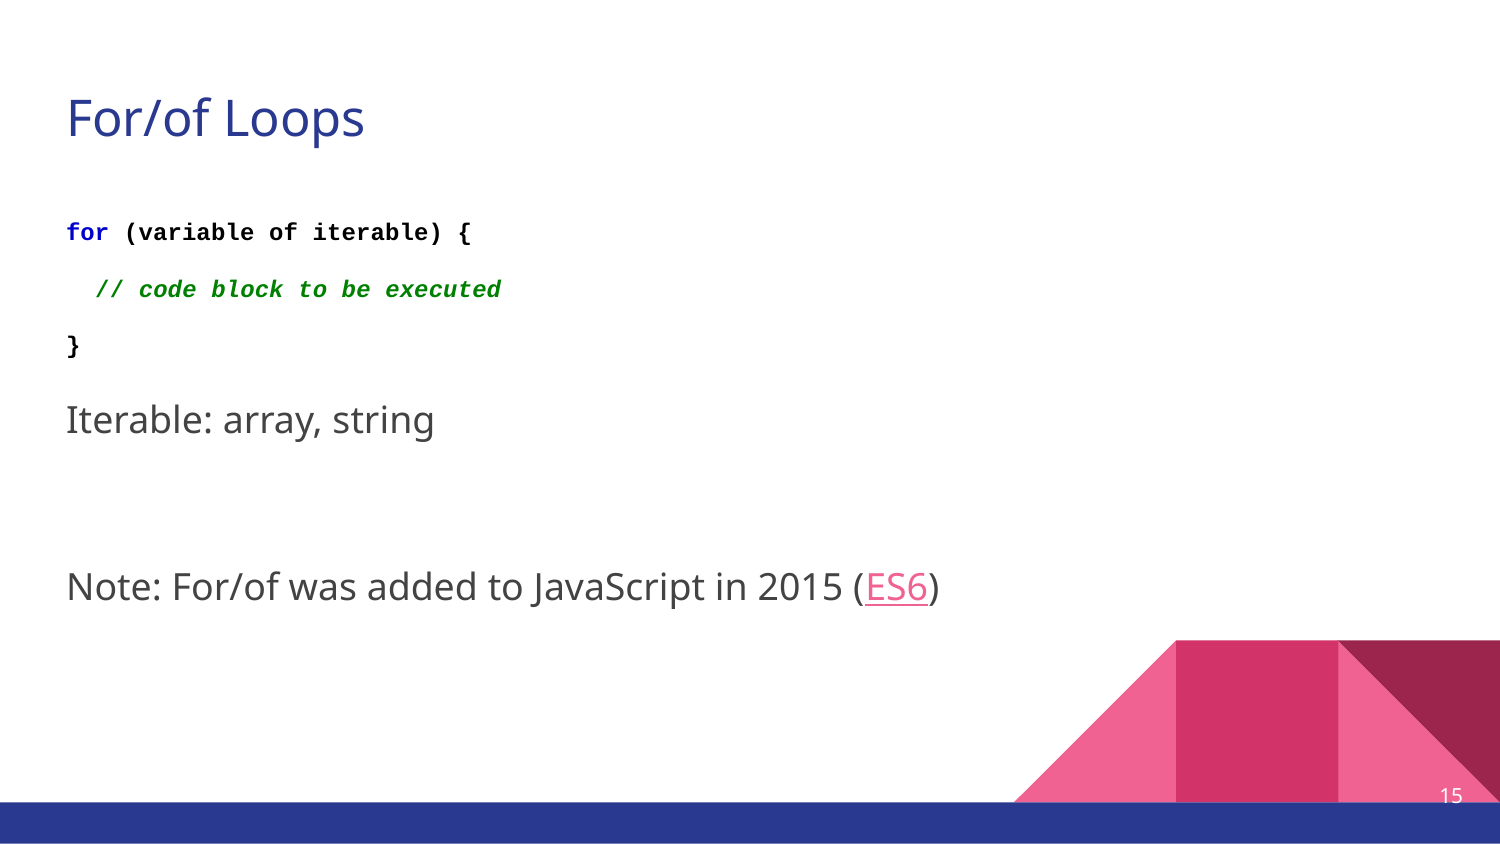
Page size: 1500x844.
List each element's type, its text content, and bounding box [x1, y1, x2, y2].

slide_number ‹#› [1387, 762, 1478, 828]
list for (variable of iterable) { // code block to be executed } Iterable: array, string Note: For/of was added to JavaScript in 2015 (ES6) [51, 201, 1449, 750]
title For/of Loops [51, 67, 1449, 167]
